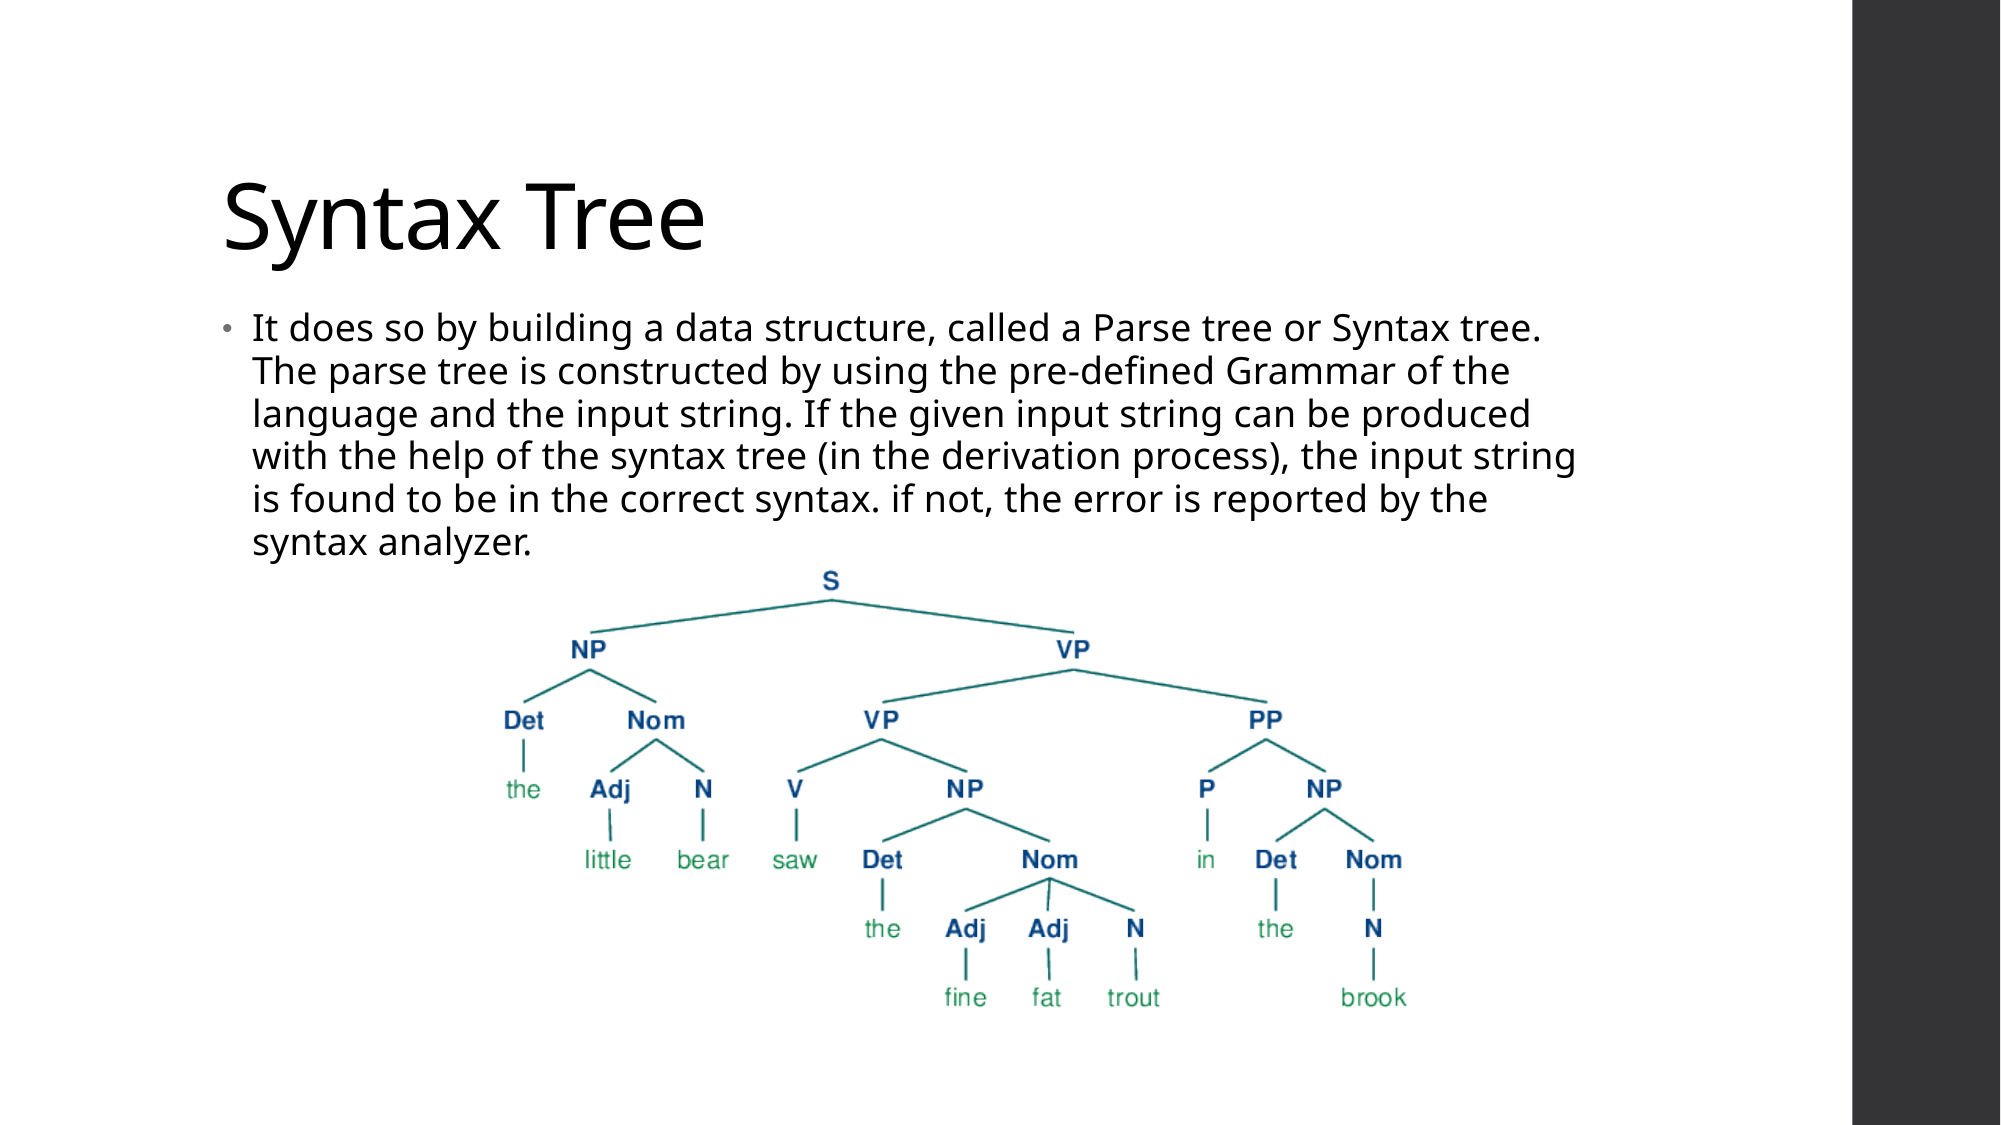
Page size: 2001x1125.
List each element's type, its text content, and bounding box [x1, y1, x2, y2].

picture [494, 562, 1427, 1023]
title Syntax Tree [206, 60, 1797, 278]
list It does so by building a data structure, called a Parse tree or Syntax tree. The parse tree is constructed by using the pre-defined Grammar of the language and the input string. If the given input string can be produced with the help of the syntax tree (in the derivation process), the input string is found to be in the correct syntax. if not, the error is reported by the syntax analyzer. [206, 299, 1617, 1014]
